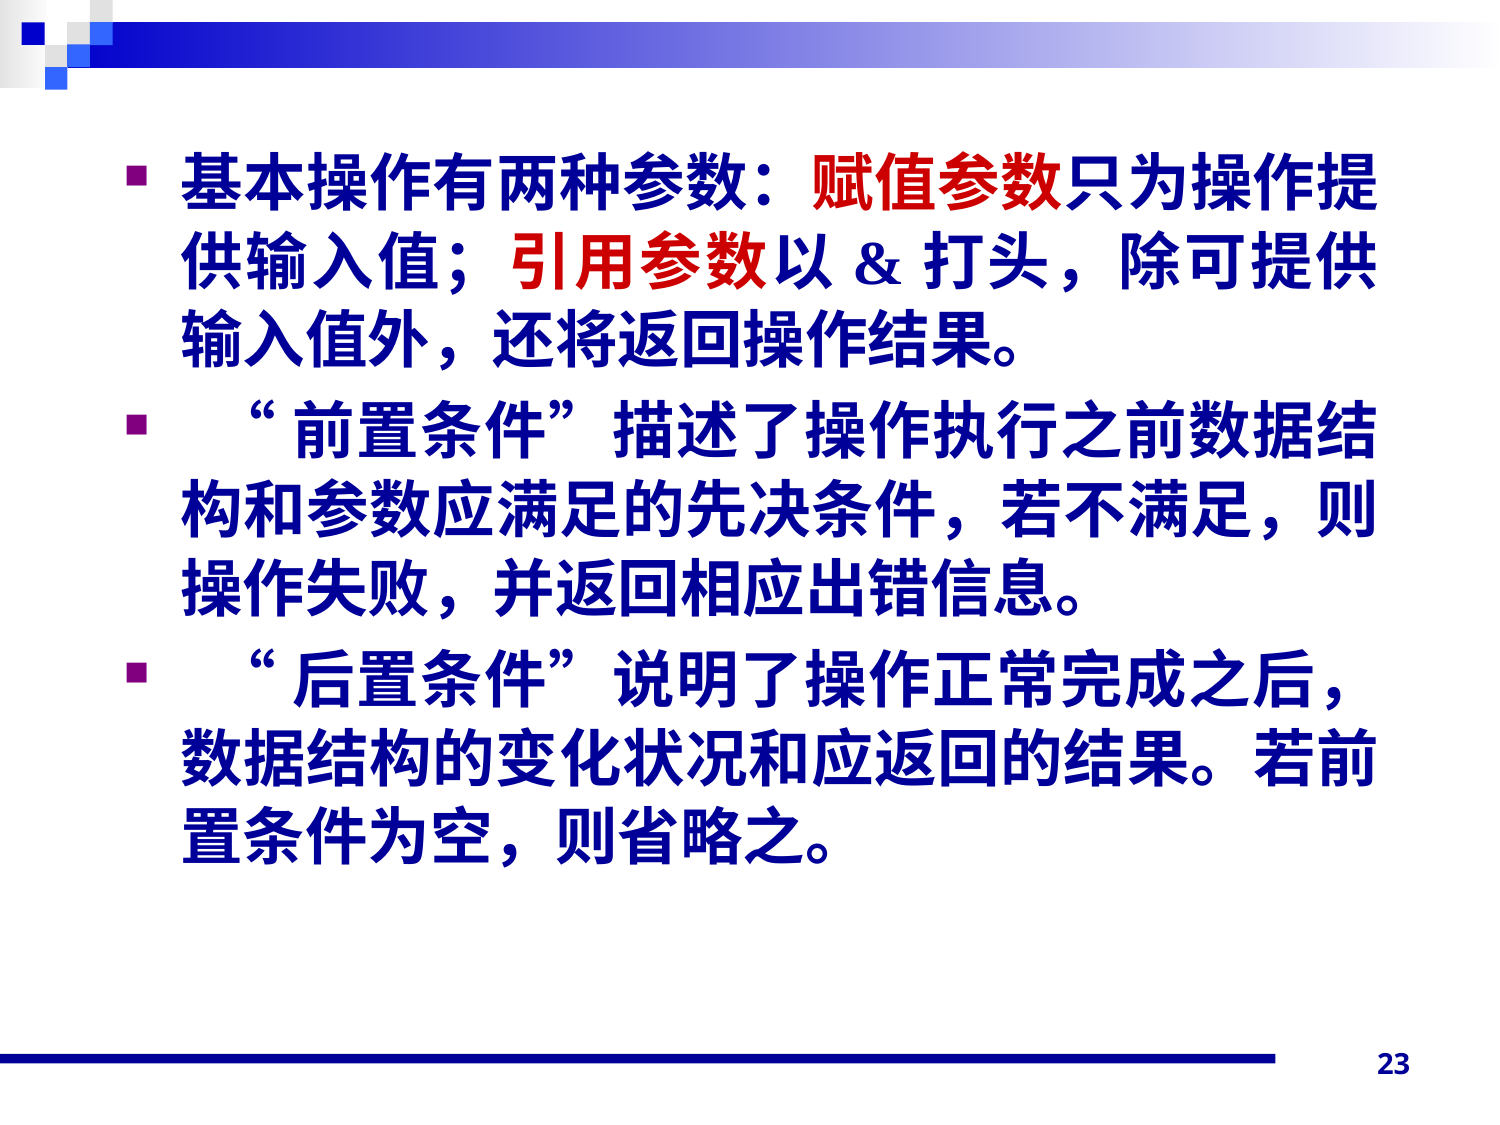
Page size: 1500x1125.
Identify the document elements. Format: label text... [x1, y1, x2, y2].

slide_number 23 [1074, 1017, 1425, 1093]
list 基本操作有两种参数：赋值参数只为操作提供输入值；引用参数以&打头，除可提供输入值外，还将返回操作结果。 “前置条件”描述了操作执行之前数据结构和参数应满足的先决条件，若不满足，则操作失败，并返回相应出错信息。 “后置条件”说明了操作正常完成之后，数据结构的变化状况和应返回的结果。若前置条件为空，则省略之。 [108, 131, 1394, 1041]
